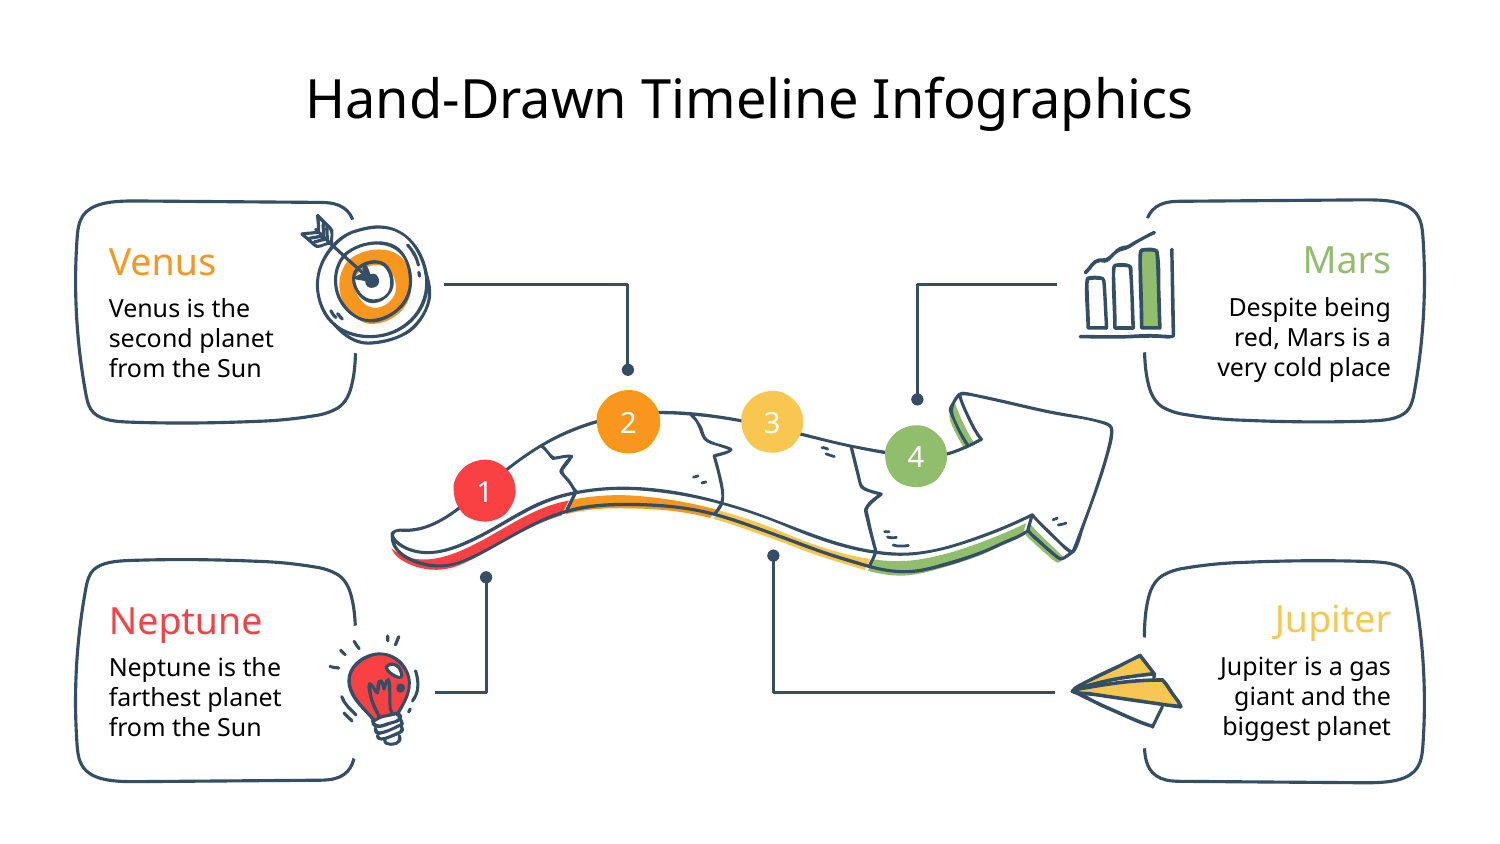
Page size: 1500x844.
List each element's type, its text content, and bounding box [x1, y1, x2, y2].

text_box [520, 314, 879, 667]
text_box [740, 390, 1425, 783]
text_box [75, 200, 660, 453]
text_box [75, 459, 517, 782]
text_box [884, 199, 1425, 488]
title Hand-Drawn Timeline Infographics [75, 49, 1425, 144]
